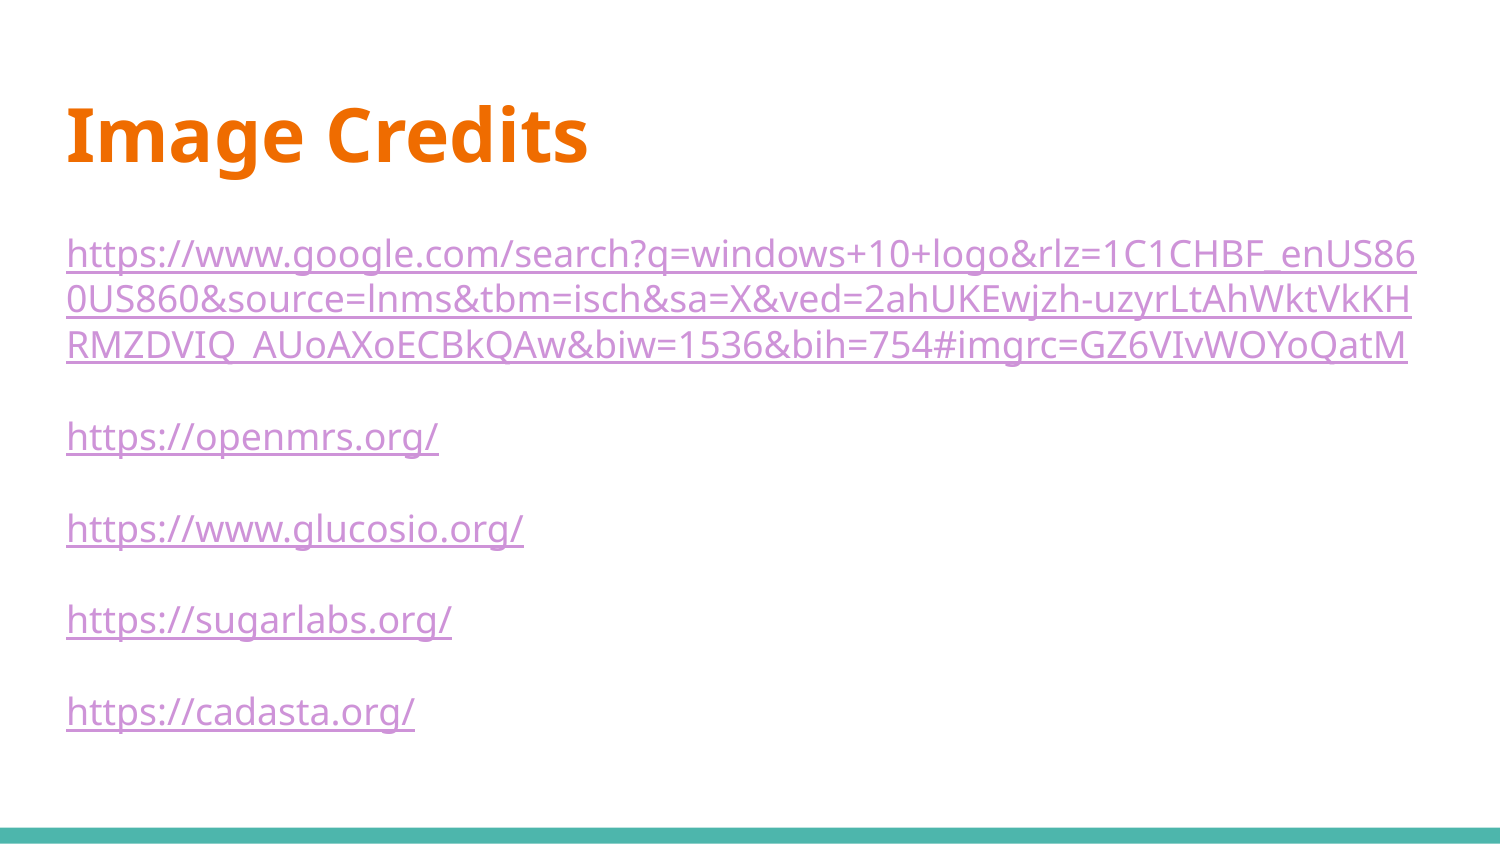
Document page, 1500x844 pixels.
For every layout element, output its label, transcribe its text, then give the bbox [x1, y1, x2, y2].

title Image Credits [51, 72, 1449, 189]
list https://www.google.com/search?q=windows+10+logo&rlz=1C1CHBF_enUS860US860&source=lnms&tbm=isch&sa=X&ved=2ahUKEwjzh-uzyrLtAhWktVkKHRMZDVIQ_AUoAXoECBkQAw&biw=1536&bih=754#imgrc=GZ6VIvWOYoQatM https://openmrs.org/ https://www.glucosio.org/ https://sugarlabs.org/ https://cadasta.org/ [51, 207, 1449, 750]
